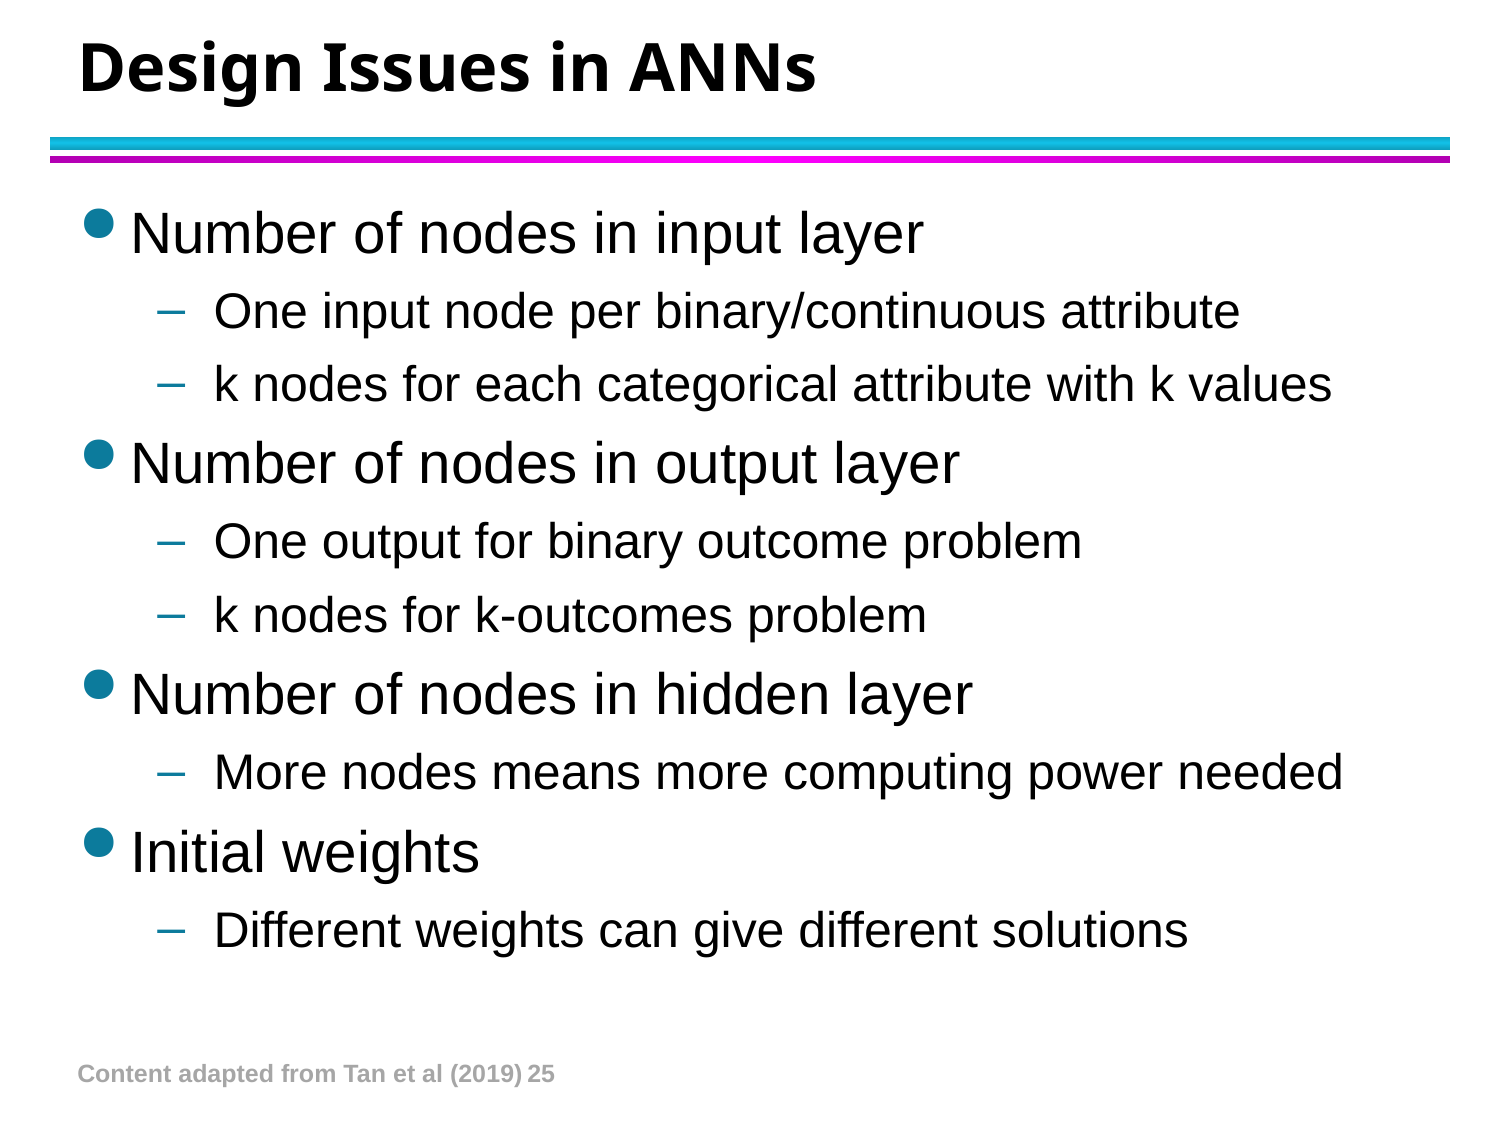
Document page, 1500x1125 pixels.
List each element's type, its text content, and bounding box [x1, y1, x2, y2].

list Number of nodes in input layer One input node per binary/continuous attribute k nodes for each categorical attribute with k values Number of nodes in output layer One output for binary outcome problem k nodes for k-outcomes problem Number of nodes in hidden layer More nodes means more computing power needed Initial weights Different weights can give different solutions [67, 187, 1432, 1038]
title Design Issues in ANNs [62, 24, 1421, 113]
